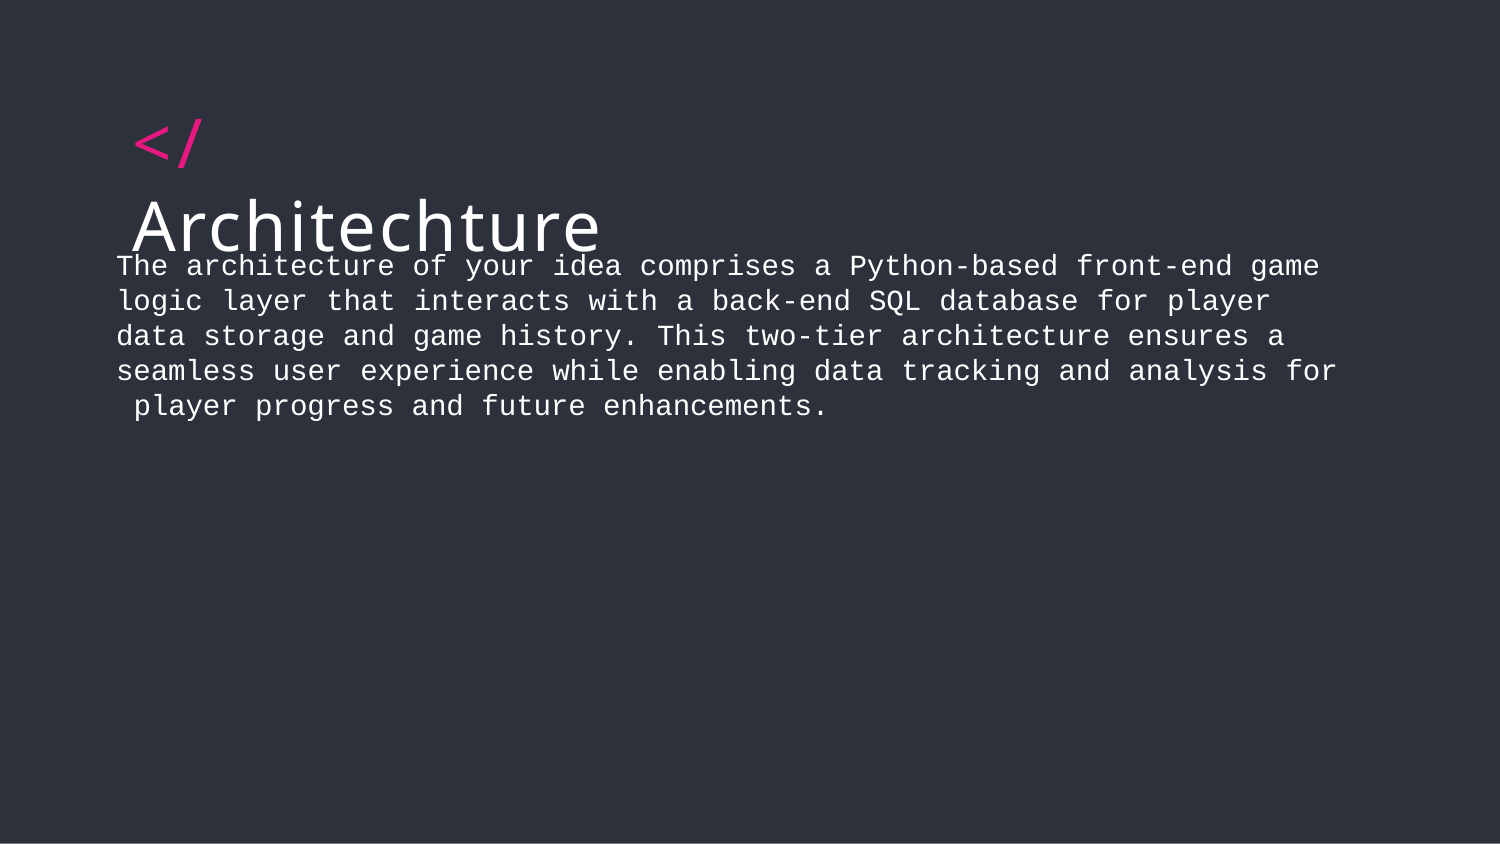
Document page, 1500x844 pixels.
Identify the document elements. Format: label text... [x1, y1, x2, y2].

text_box The architecture of your idea comprises a Python-based front-end game logic layer that interacts with a back-end SQL database for player data storage and game history. This two-tier architecture ensures a seamless user experience while enabling data tracking and analysis for player progress and future enhancements. [113, 244, 1344, 421]
title </Architechture [130, 97, 648, 244]
